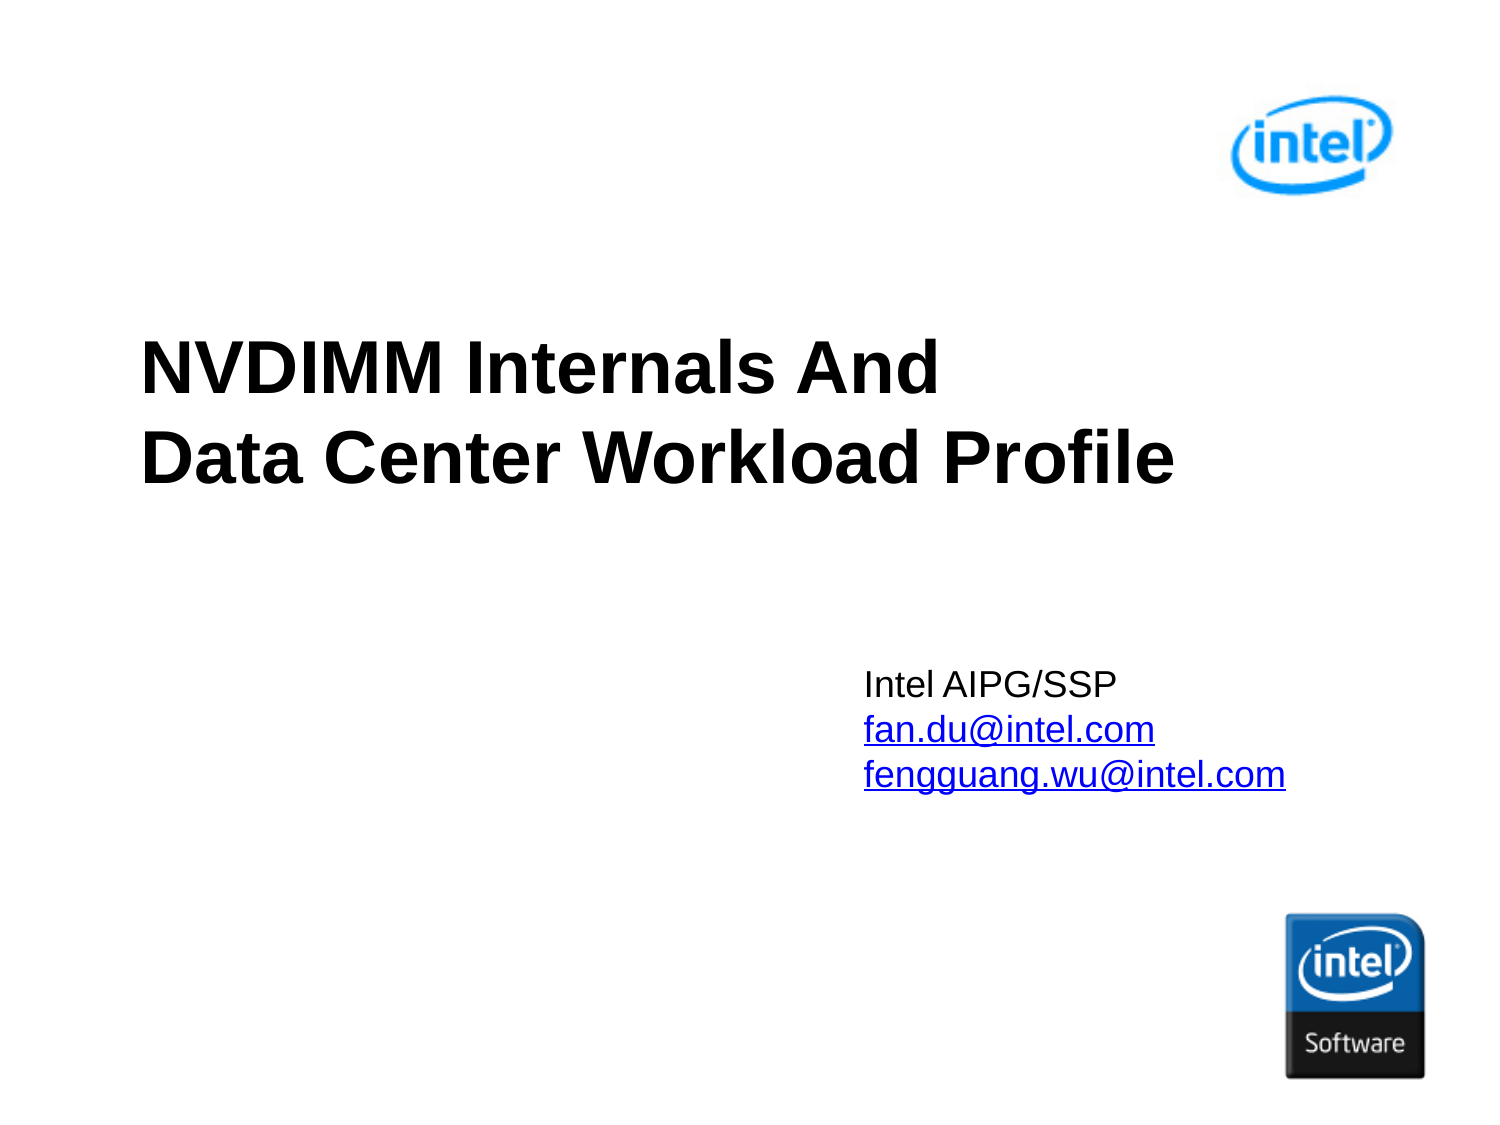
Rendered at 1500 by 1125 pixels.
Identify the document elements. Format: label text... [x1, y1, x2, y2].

text_box Intel AIPG/SSP fan.du@intel.com fengguang.wu@intel.com [849, 652, 1479, 848]
picture [1263, 891, 1448, 1102]
text_box NVDIMM Internals And Data Center Workload Profile [125, 311, 1500, 506]
picture [1199, 66, 1425, 225]
